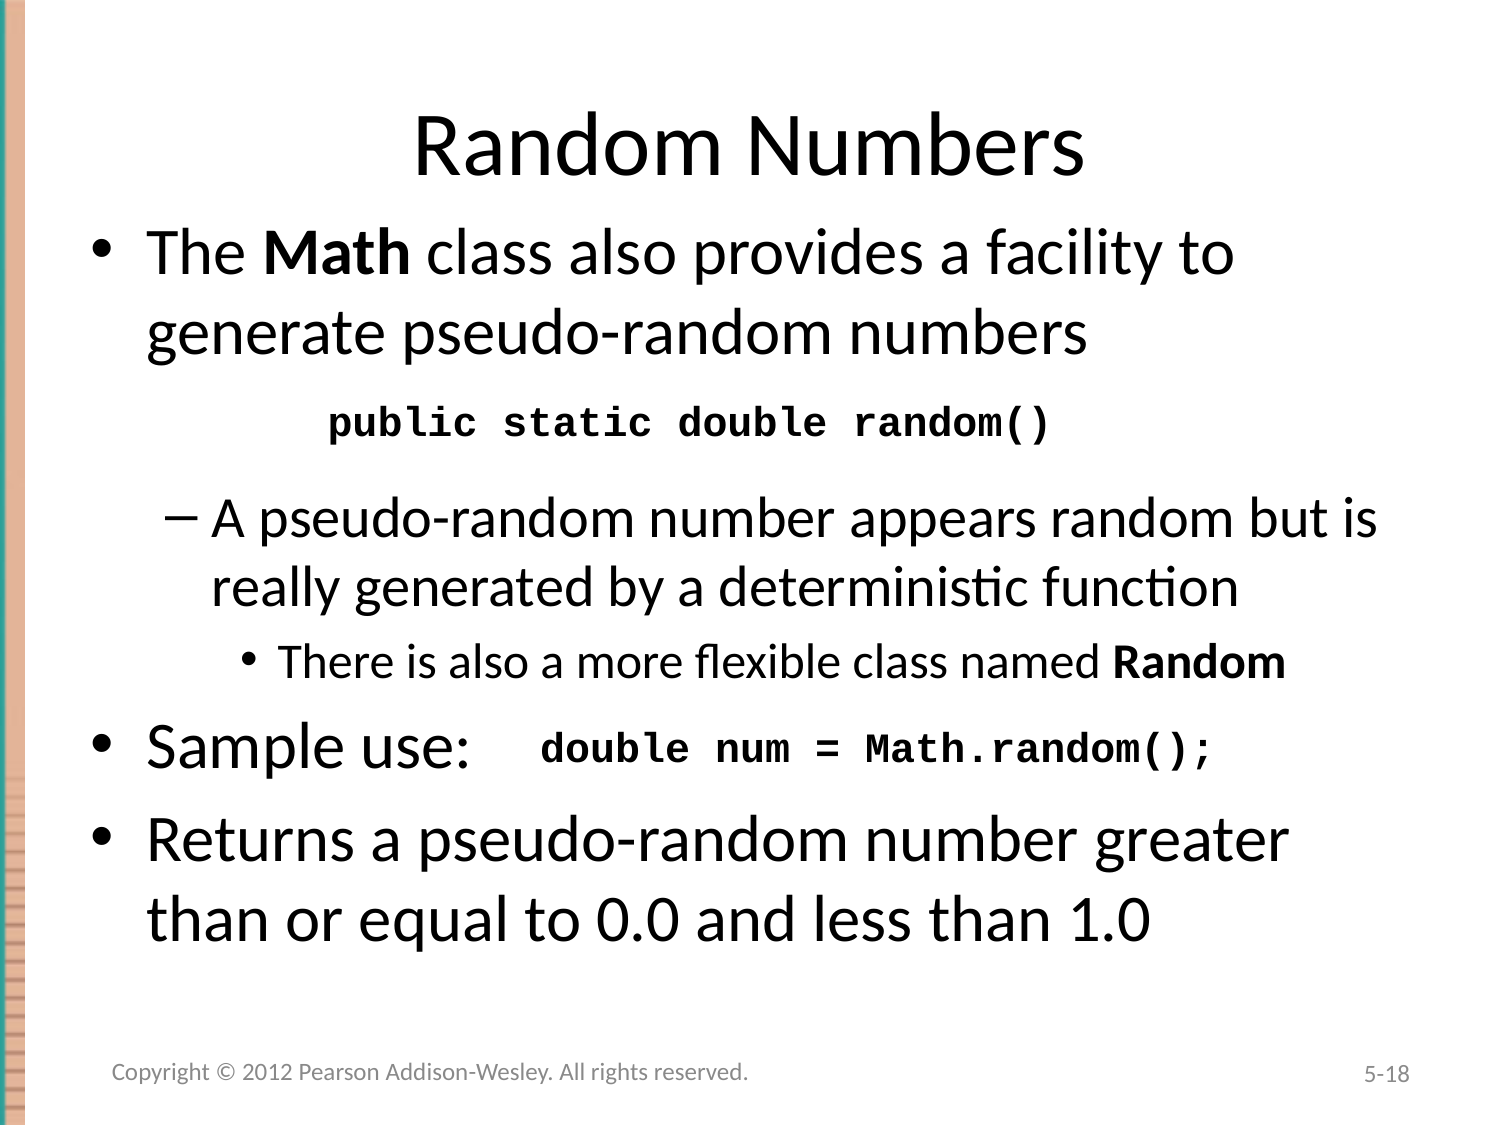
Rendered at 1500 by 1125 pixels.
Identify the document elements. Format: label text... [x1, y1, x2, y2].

title Random Numbers [74, 44, 1426, 199]
list The Math class also provides a facility to generate pseudo-random numbers A pseudo-random number appears random but is really generated by a deterministic function There is also a more flexible class named Random Sample use: Returns a pseudo-random number greater than or equal to 0.0 and less than 1.0 [74, 199, 1426, 943]
footer Copyright © 2012 Pearson Addison-Wesley. All rights reserved. [75, 1040, 788, 1100]
picture [0, 0, 25, 1125]
text_box public static double random() [312, 387, 1068, 453]
text_box double num = Math.random(); [525, 713, 1230, 779]
slide_number 5-18 [1074, 1042, 1425, 1103]
